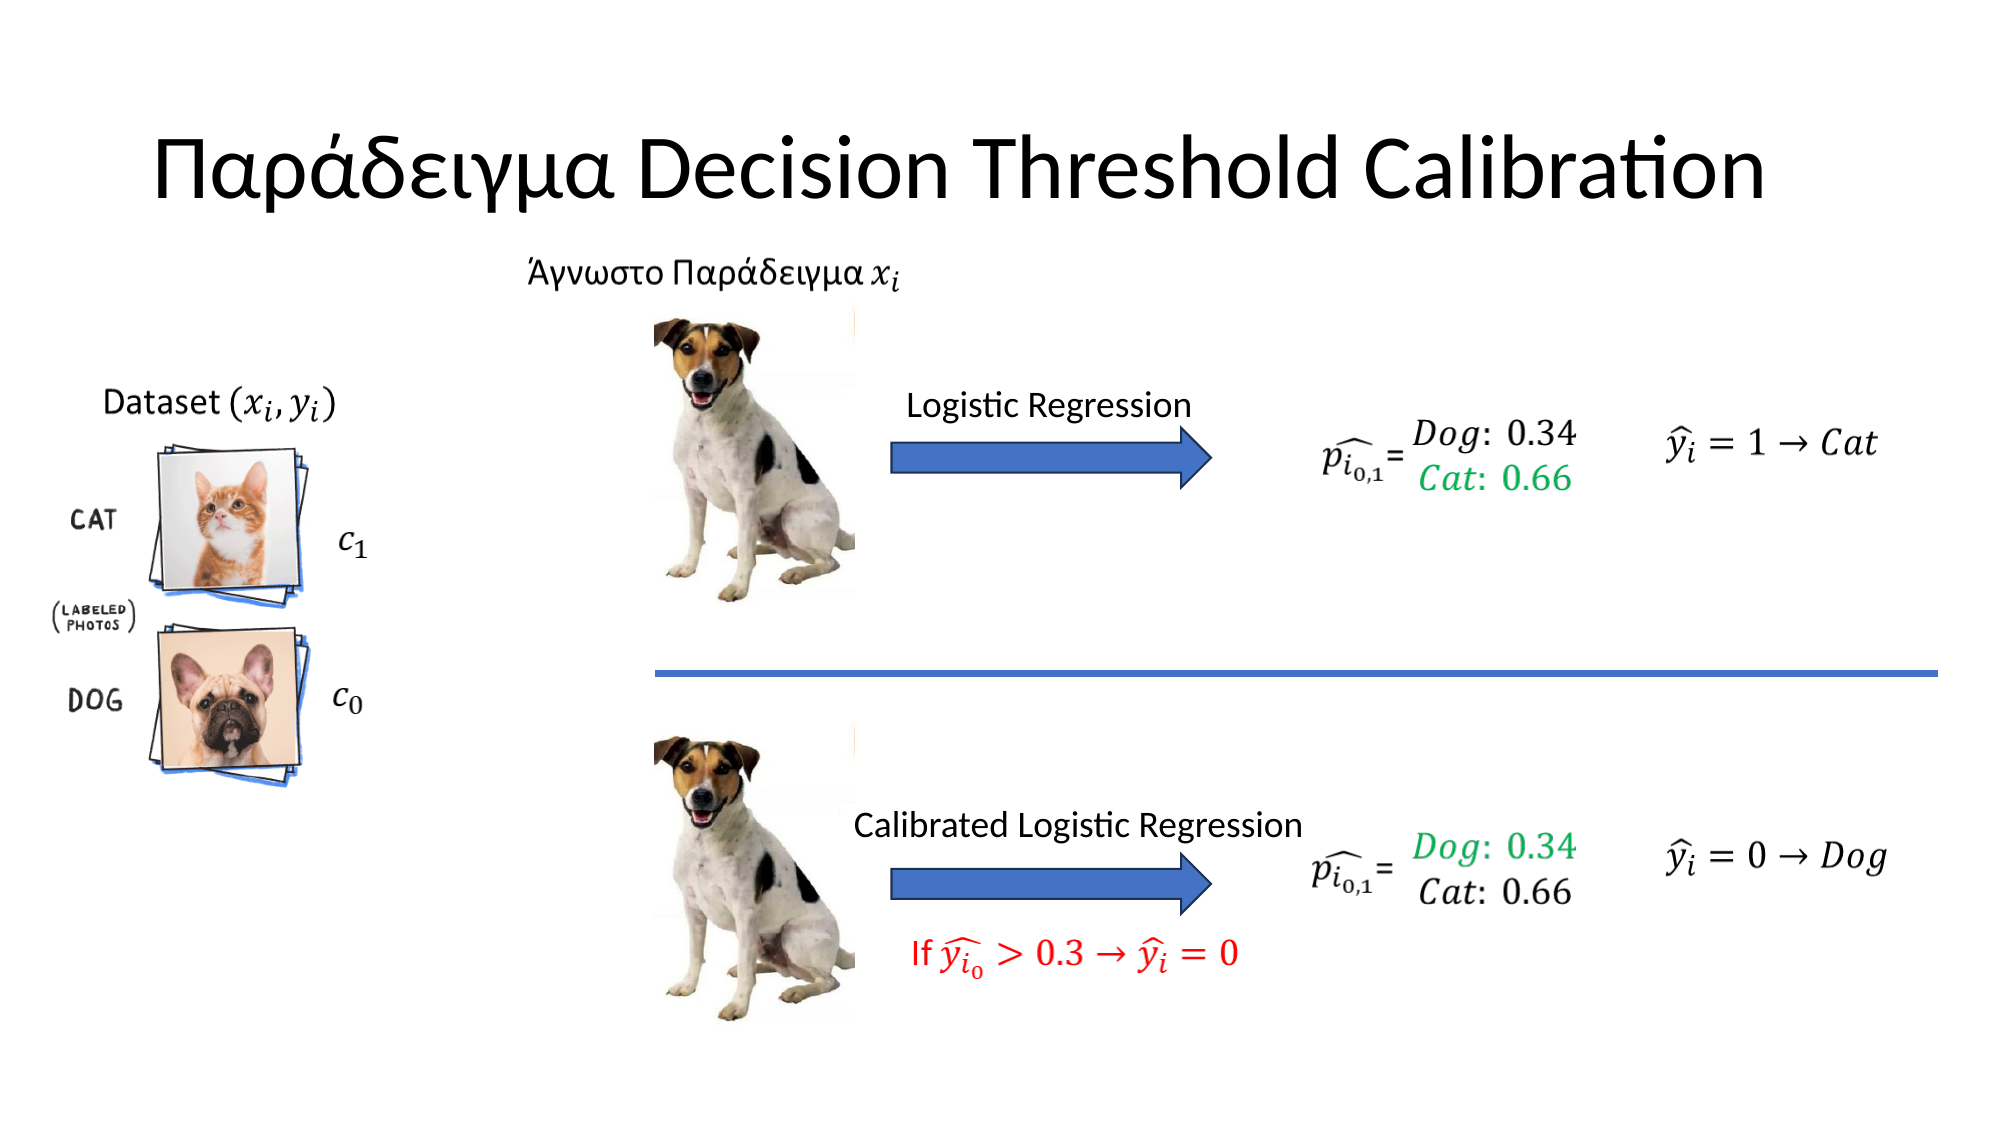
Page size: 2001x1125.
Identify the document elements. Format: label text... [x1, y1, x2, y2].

text_box Calibrated Logistic Regression [859, 792, 1839, 853]
picture [42, 403, 313, 811]
text_box [1296, 835, 1410, 904]
text_box [317, 663, 385, 724]
text_box [896, 921, 1258, 987]
text_box Logistic Regression [891, 372, 1211, 433]
text_box [891, 433, 1212, 488]
text_box [1307, 423, 1421, 491]
text_box [87, 370, 354, 432]
picture [654, 298, 855, 607]
text_box [1391, 815, 1597, 922]
text_box [1391, 402, 1597, 509]
text_box [1644, 824, 1910, 886]
text_box [317, 507, 390, 568]
picture [654, 716, 855, 1026]
title Παράδειγμα Decision Threshold Calibration [137, 59, 1863, 278]
text_box [512, 241, 921, 303]
text_box [891, 853, 1212, 914]
text_box [1644, 411, 1899, 473]
